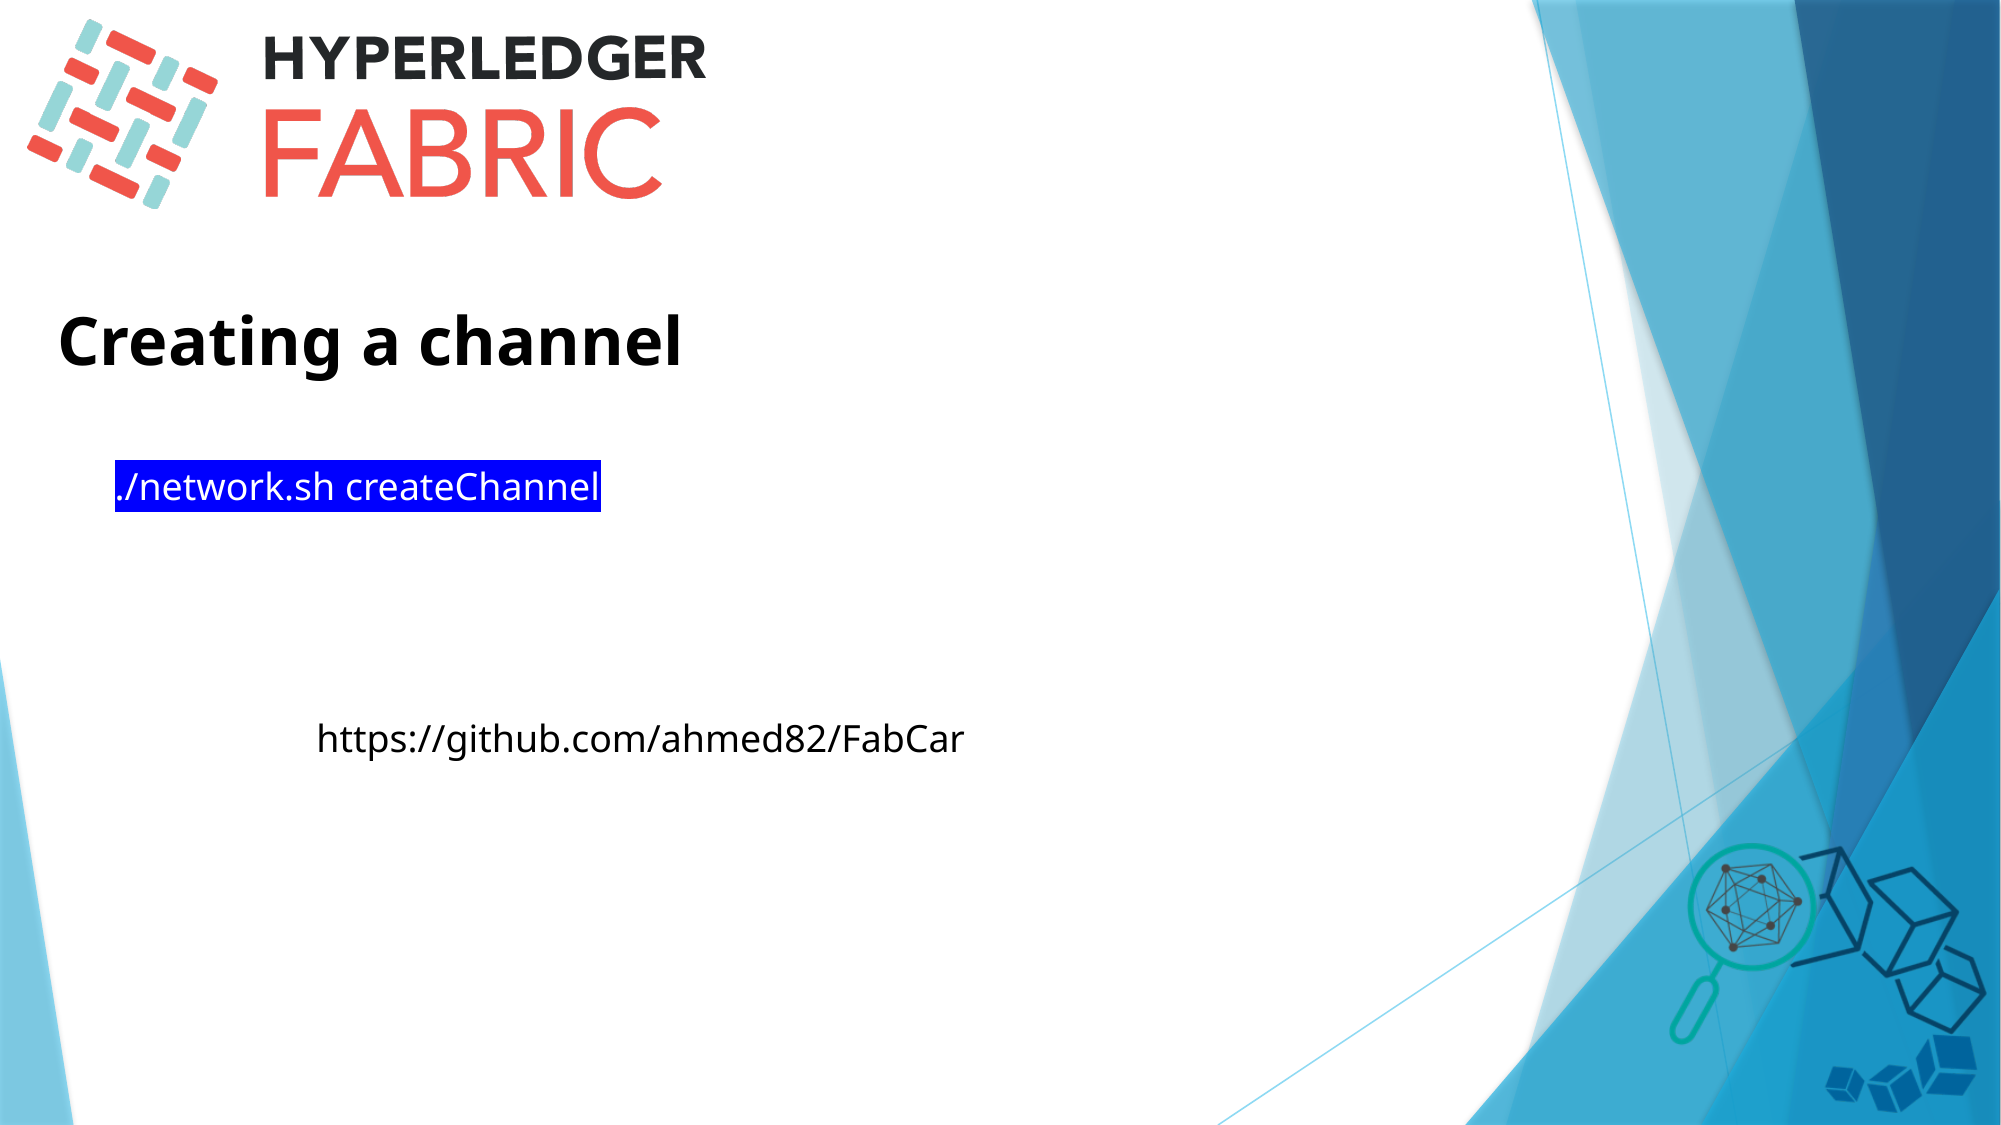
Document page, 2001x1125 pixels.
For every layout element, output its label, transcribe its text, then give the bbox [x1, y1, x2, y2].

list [27, 17, 709, 209]
text_box Creating a channel [42, 291, 1374, 386]
picture [1669, 842, 1987, 1114]
text_box https://github.com/ahmed82/FabCar [301, 707, 1303, 768]
text_box ./network.sh createChannel [99, 455, 744, 516]
